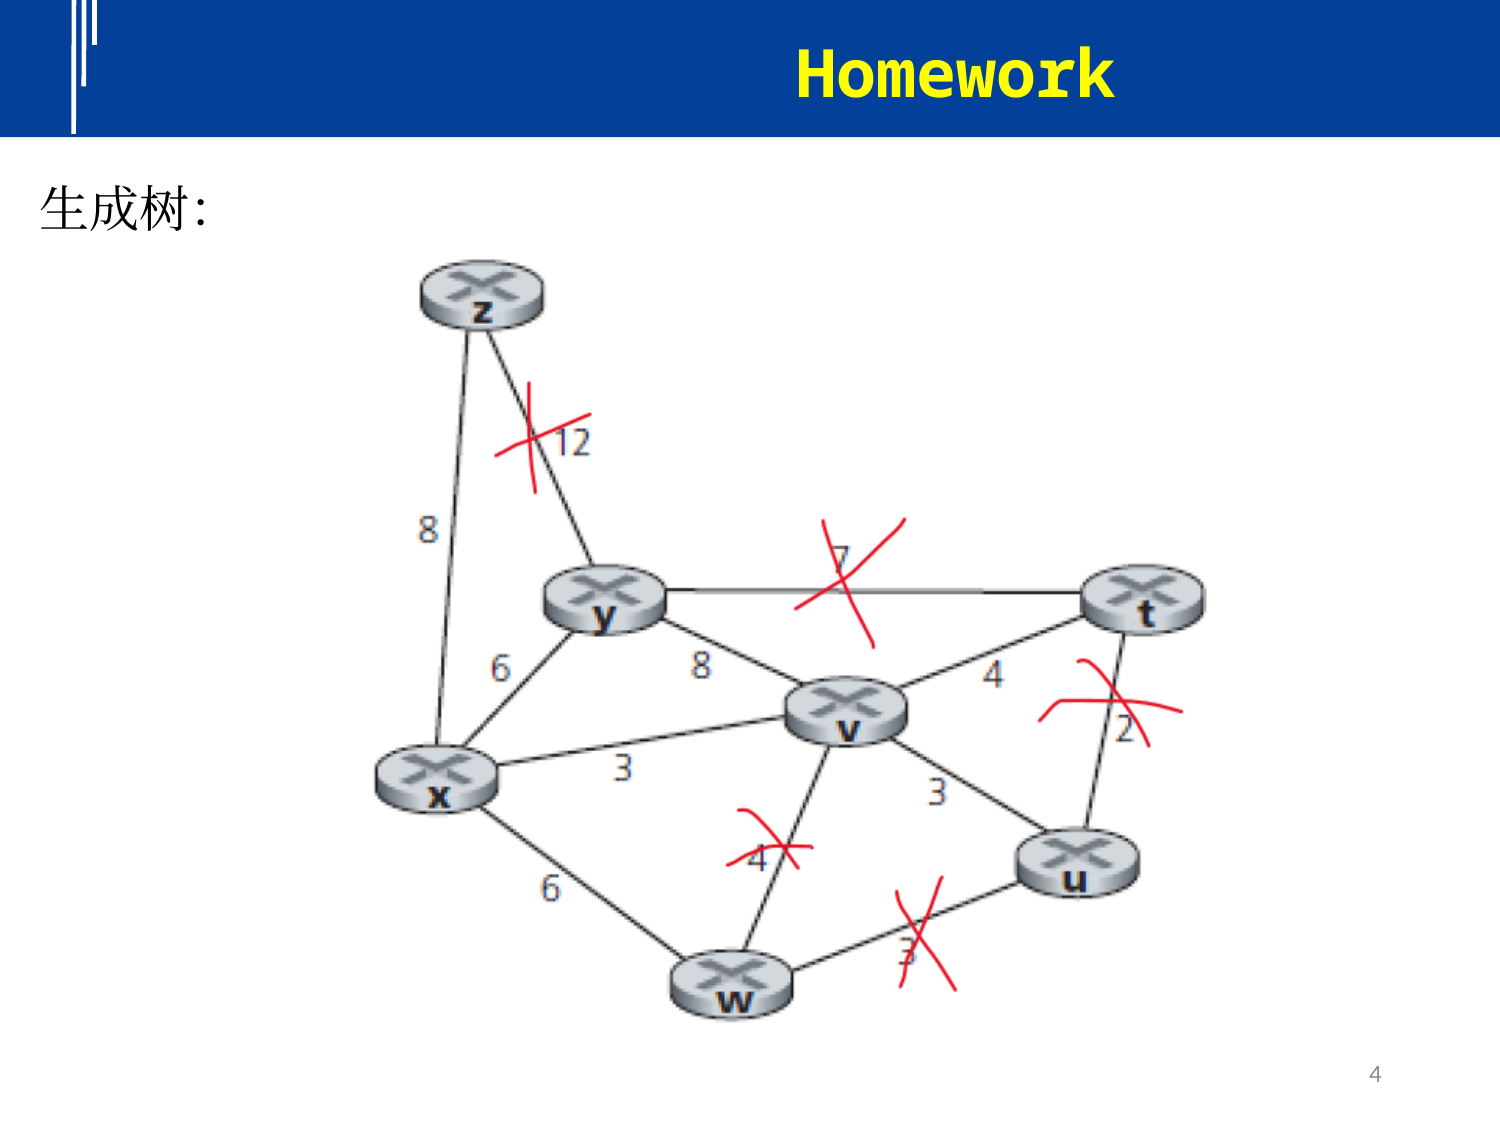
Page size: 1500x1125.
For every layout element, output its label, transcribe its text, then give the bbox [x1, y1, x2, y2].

text_box 生成树： [24, 170, 775, 245]
text_box Homework [102, 23, 1500, 119]
slide_number 4 [1059, 1042, 1397, 1103]
text_box [0, 0, 1500, 138]
picture [321, 216, 1260, 1056]
